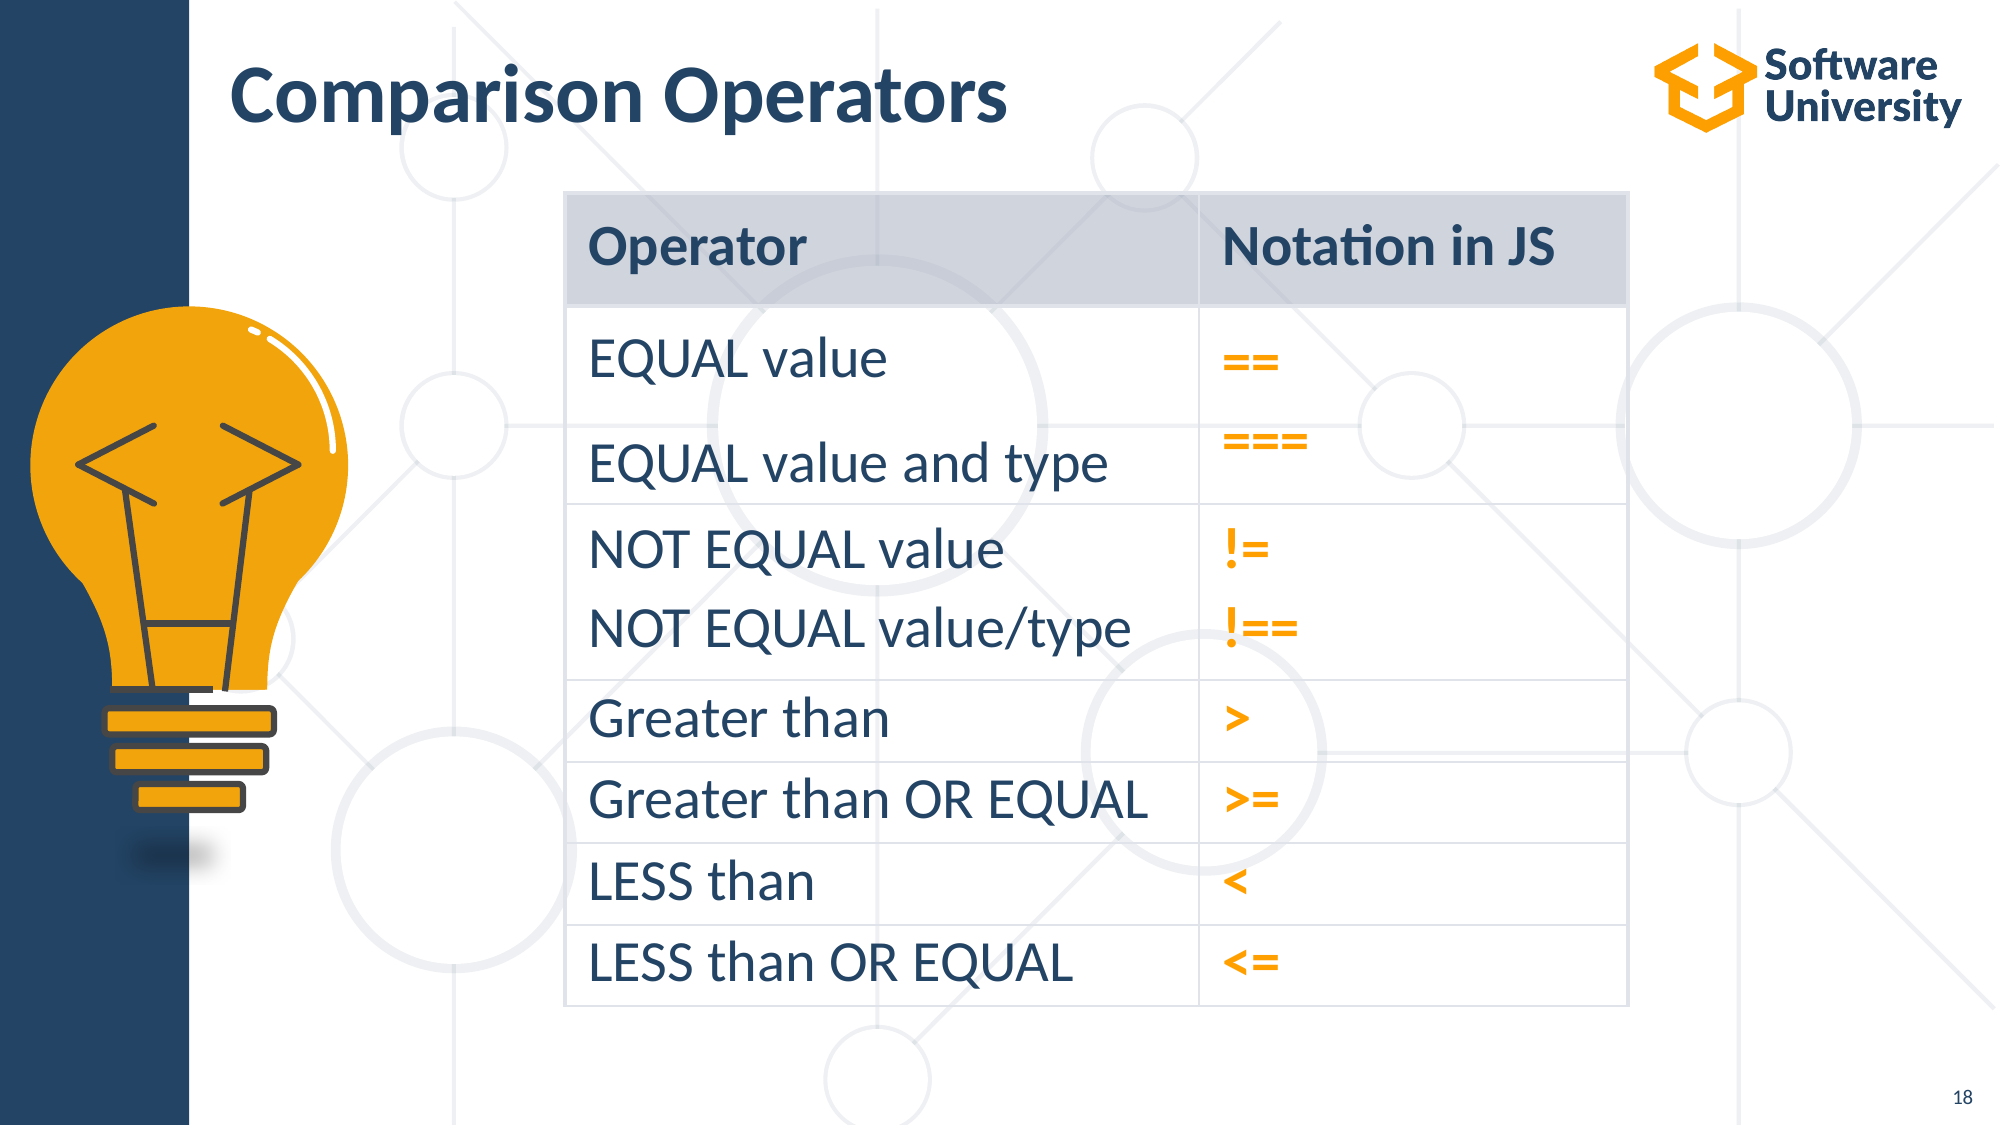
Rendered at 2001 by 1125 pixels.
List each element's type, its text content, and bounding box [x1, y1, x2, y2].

table_cell LESS than OR EQUAL [567, 926, 1198, 1005]
table_header Notation in JS [1200, 195, 1626, 304]
picture [1641, 31, 1973, 145]
slide_number 18 [1927, 1067, 1989, 1117]
table_cell NOT EQUAL value NOT EQUAL value/type [567, 505, 1198, 679]
table_cell == === [1200, 308, 1626, 503]
table_cell != !== [1200, 505, 1626, 679]
title Comparison Operators [212, 16, 1628, 162]
table_header Operator [567, 195, 1198, 304]
table_cell Greater than [567, 681, 1198, 761]
table_cell < [1200, 844, 1626, 924]
table_cell > [1200, 681, 1626, 761]
table_cell LESS than [567, 844, 1198, 924]
table_cell >= [1200, 763, 1626, 842]
table_cell <= [1200, 926, 1626, 1005]
table_cell Greater than OR EQUAL [567, 763, 1198, 842]
table_cell EQUAL value EQUAL value and type [567, 308, 1198, 503]
